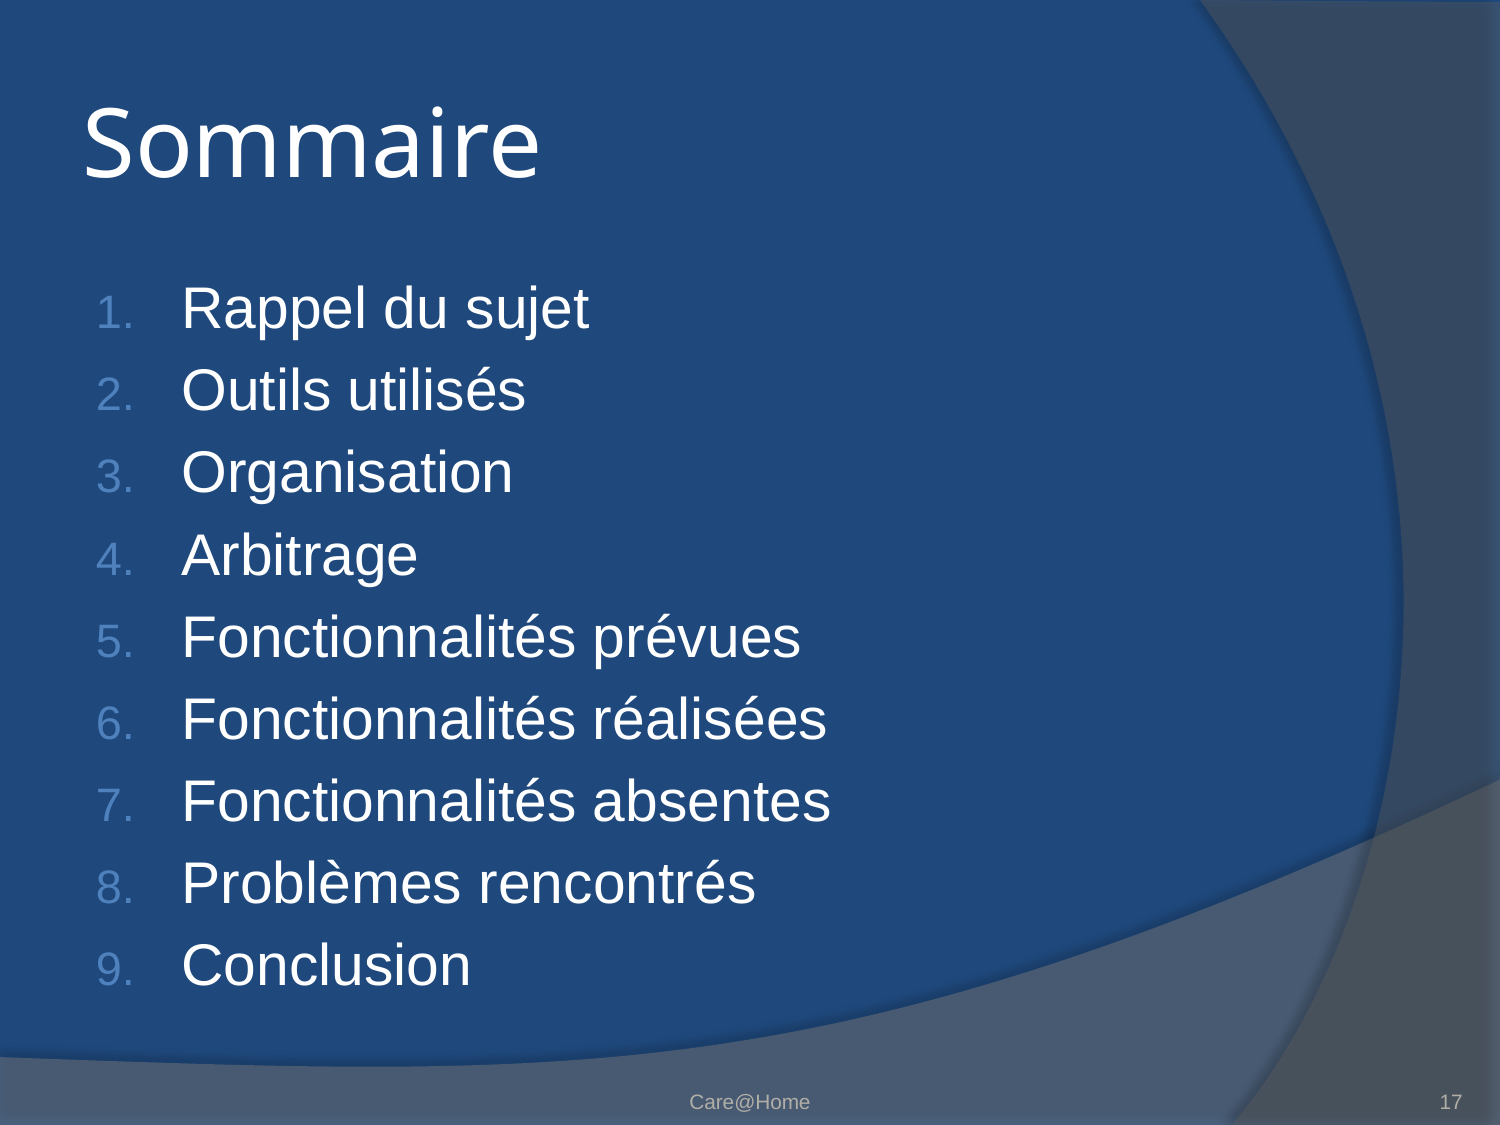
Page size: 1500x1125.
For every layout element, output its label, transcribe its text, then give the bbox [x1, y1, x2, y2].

slide_number 17 [1337, 1053, 1463, 1114]
list Rappel du sujet Outils utilisés Organisation Arbitrage Fonctionnalités prévues Fonctionnalités réalisées Fonctionnalités absentes Problèmes rencontrés Conclusion [75, 262, 1300, 1005]
footer Care@Home [512, 1053, 988, 1114]
title Sommaire [75, 45, 1300, 233]
